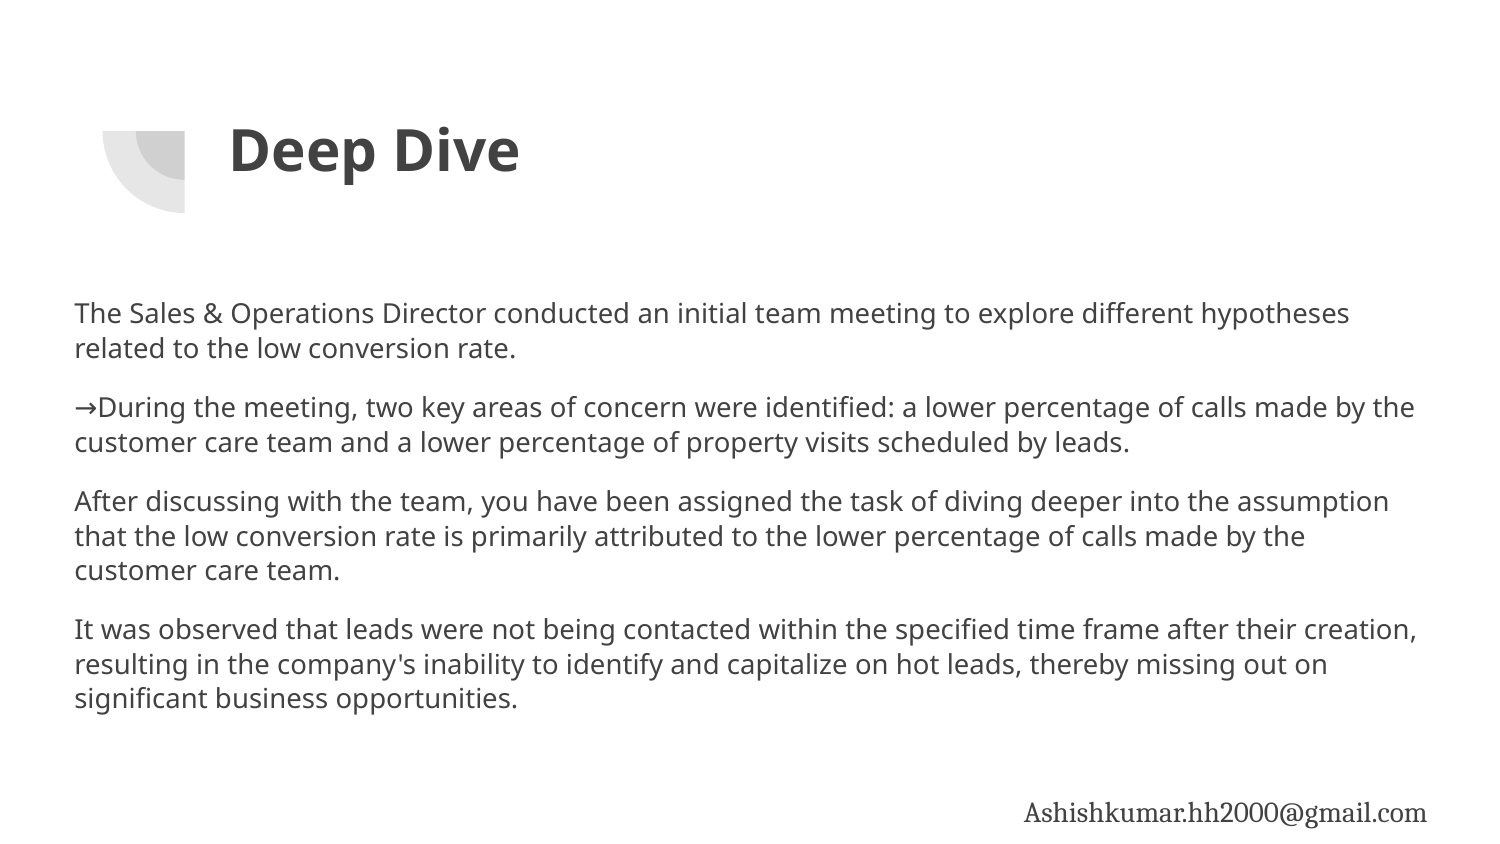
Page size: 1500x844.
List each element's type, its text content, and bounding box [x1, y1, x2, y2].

title Deep Dive [213, 98, 1368, 209]
list The Sales & Operations Director conducted an initial team meeting to explore different hypotheses related to the low conversion rate. →During the meeting, two key areas of concern were identified: a lower percentage of calls made by the customer care team and a lower percentage of property visits scheduled by leads. After discussing with the team, you have been assigned the task of diving deeper into the assumption that the low conversion rate is primarily attributed to the lower percentage of calls made by the customer care team. It was observed that leads were not being contacted within the specified time frame after their creation, resulting in the company's inability to identify and capitalize on hot leads, thereby missing out on significant business opportunities. [59, 279, 1441, 695]
text_box Ashishkumar.hh2000@gmail.com [1008, 778, 1495, 843]
